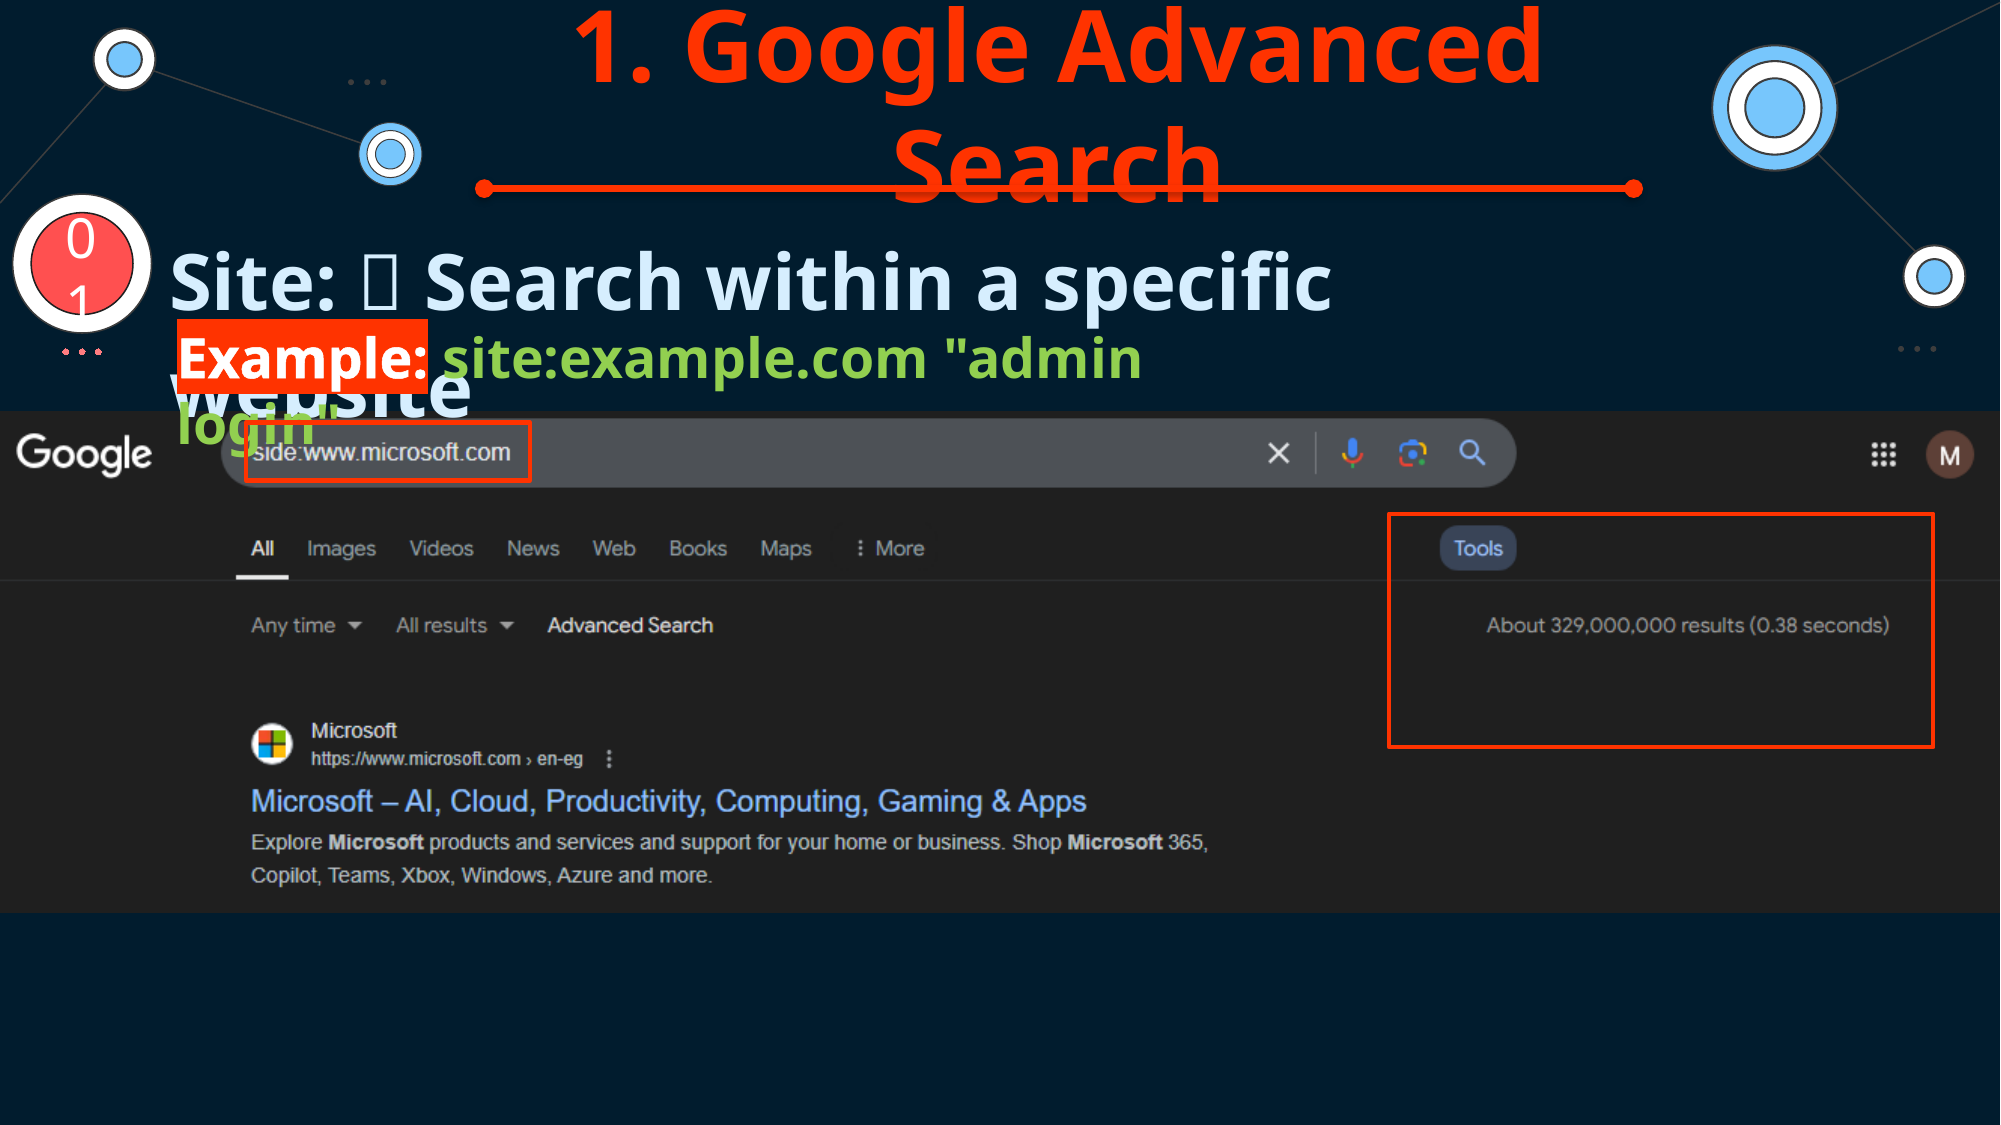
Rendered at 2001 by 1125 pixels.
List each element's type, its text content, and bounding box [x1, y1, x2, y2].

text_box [12, 193, 152, 356]
text_box Example: site:example.com "admin login" [161, 315, 1325, 408]
text_box Site:  Search within a specific website [154, 198, 1420, 343]
text_box 1. Google Advanced Search [484, 39, 1634, 166]
picture [0, 410, 2000, 913]
